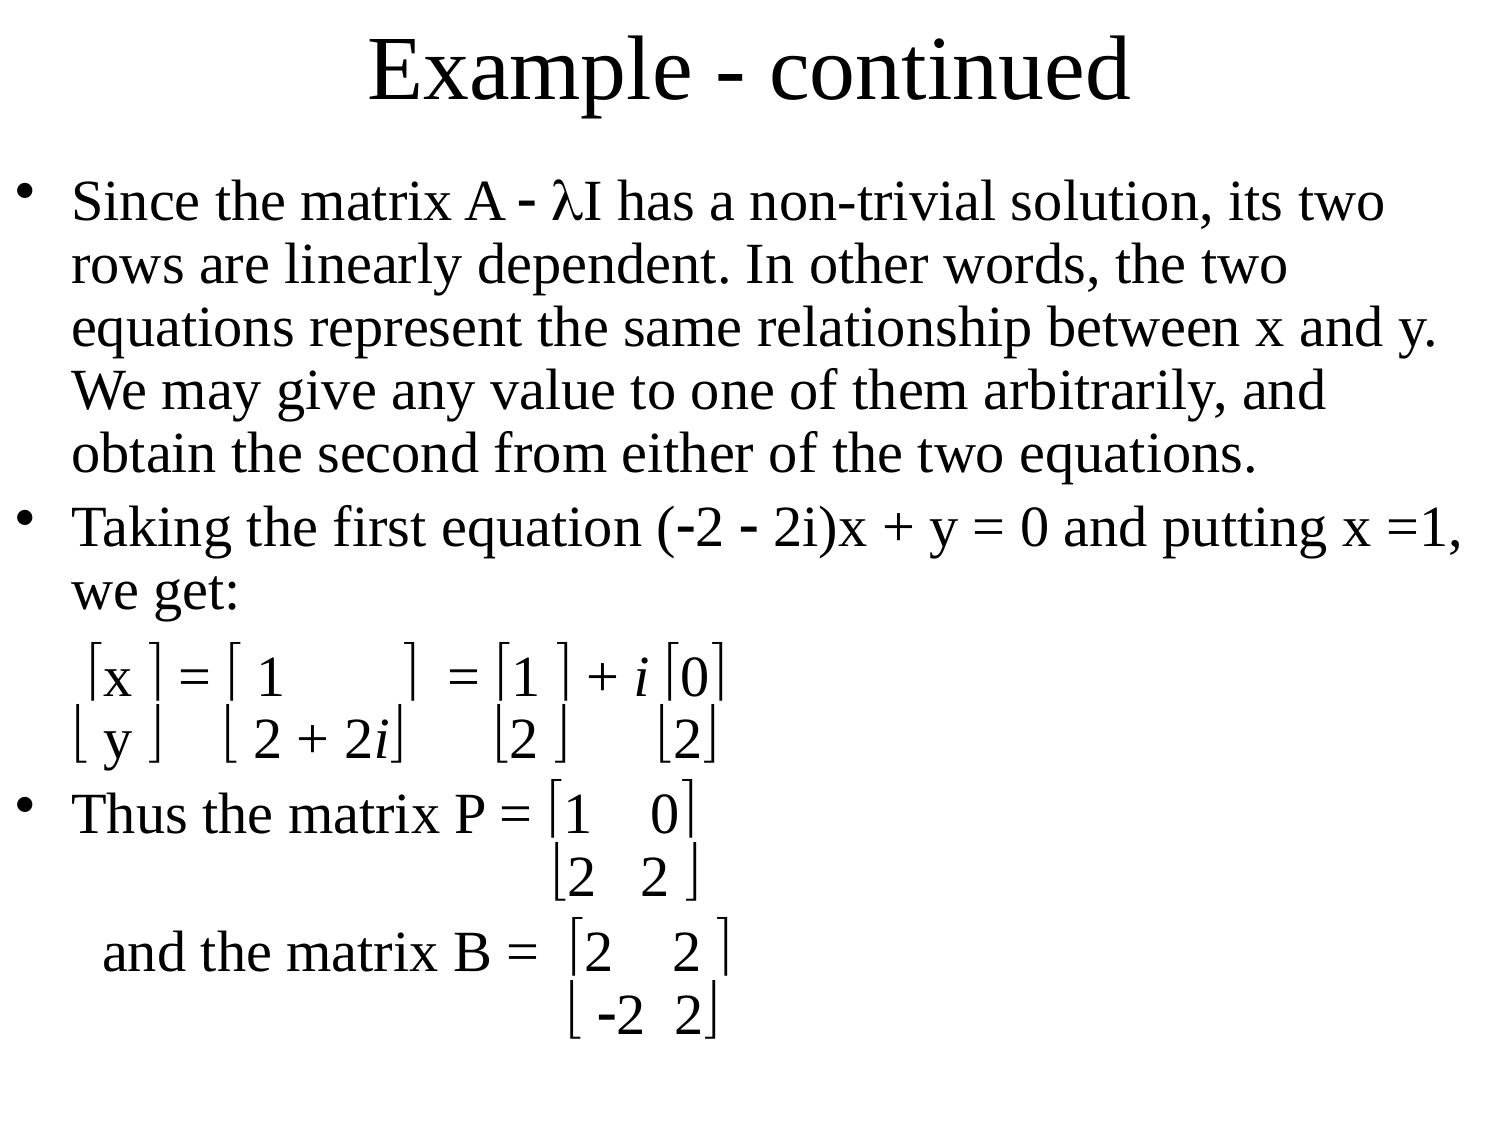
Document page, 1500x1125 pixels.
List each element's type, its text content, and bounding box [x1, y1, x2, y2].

title Example - continued [112, 0, 1388, 126]
list Since the matrix A  I has a non-trivial solution, its two rows are linearly dependent. In other words, the two equations represent the same relationship between x and y. We may give any value to one of them arbitrarily, and obtain the second from either of the two equations. Taking the first equation (2  2i)x + y = 0 and putting x =1, we get: x  =  1  = 1  + i 0  y   2 + 2i 2  2 Thus the matrix P = 1 0 2 2  and the matrix B = 2 2   2 2 [0, 162, 1500, 1088]
